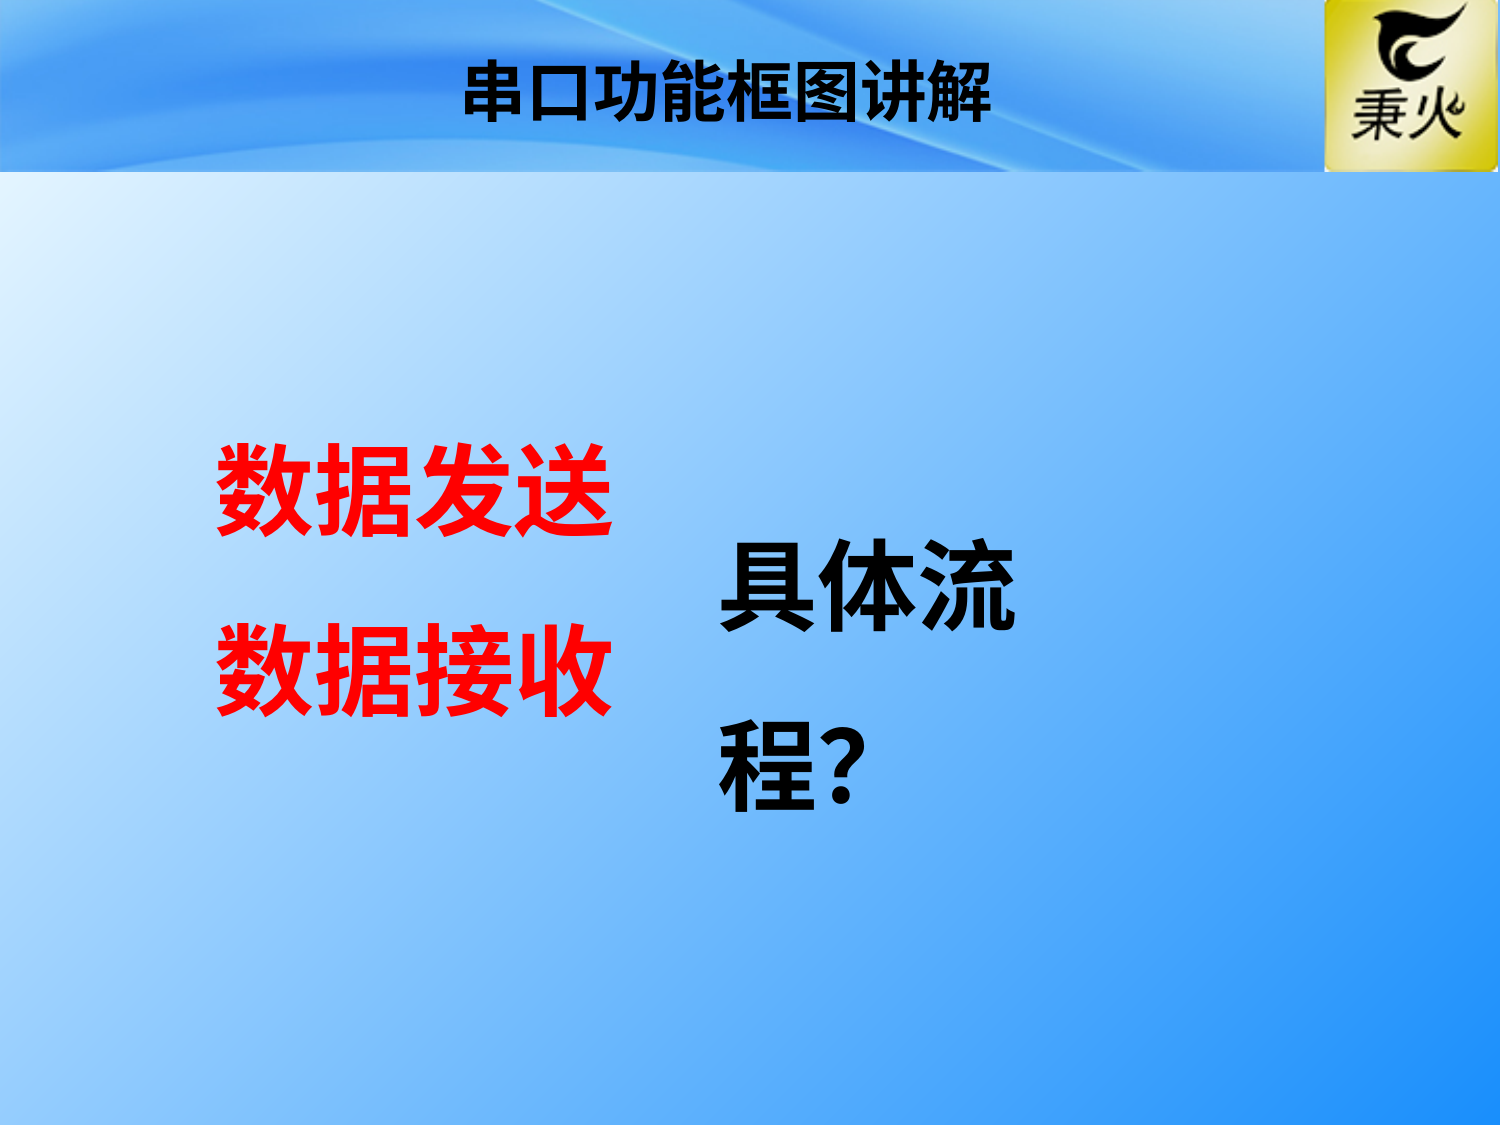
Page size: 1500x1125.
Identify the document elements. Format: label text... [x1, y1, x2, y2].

text_box 数据发送 数据接收 [199, 361, 668, 737]
text_box 具体流程？ [702, 456, 1211, 831]
picture [0, 0, 1498, 172]
